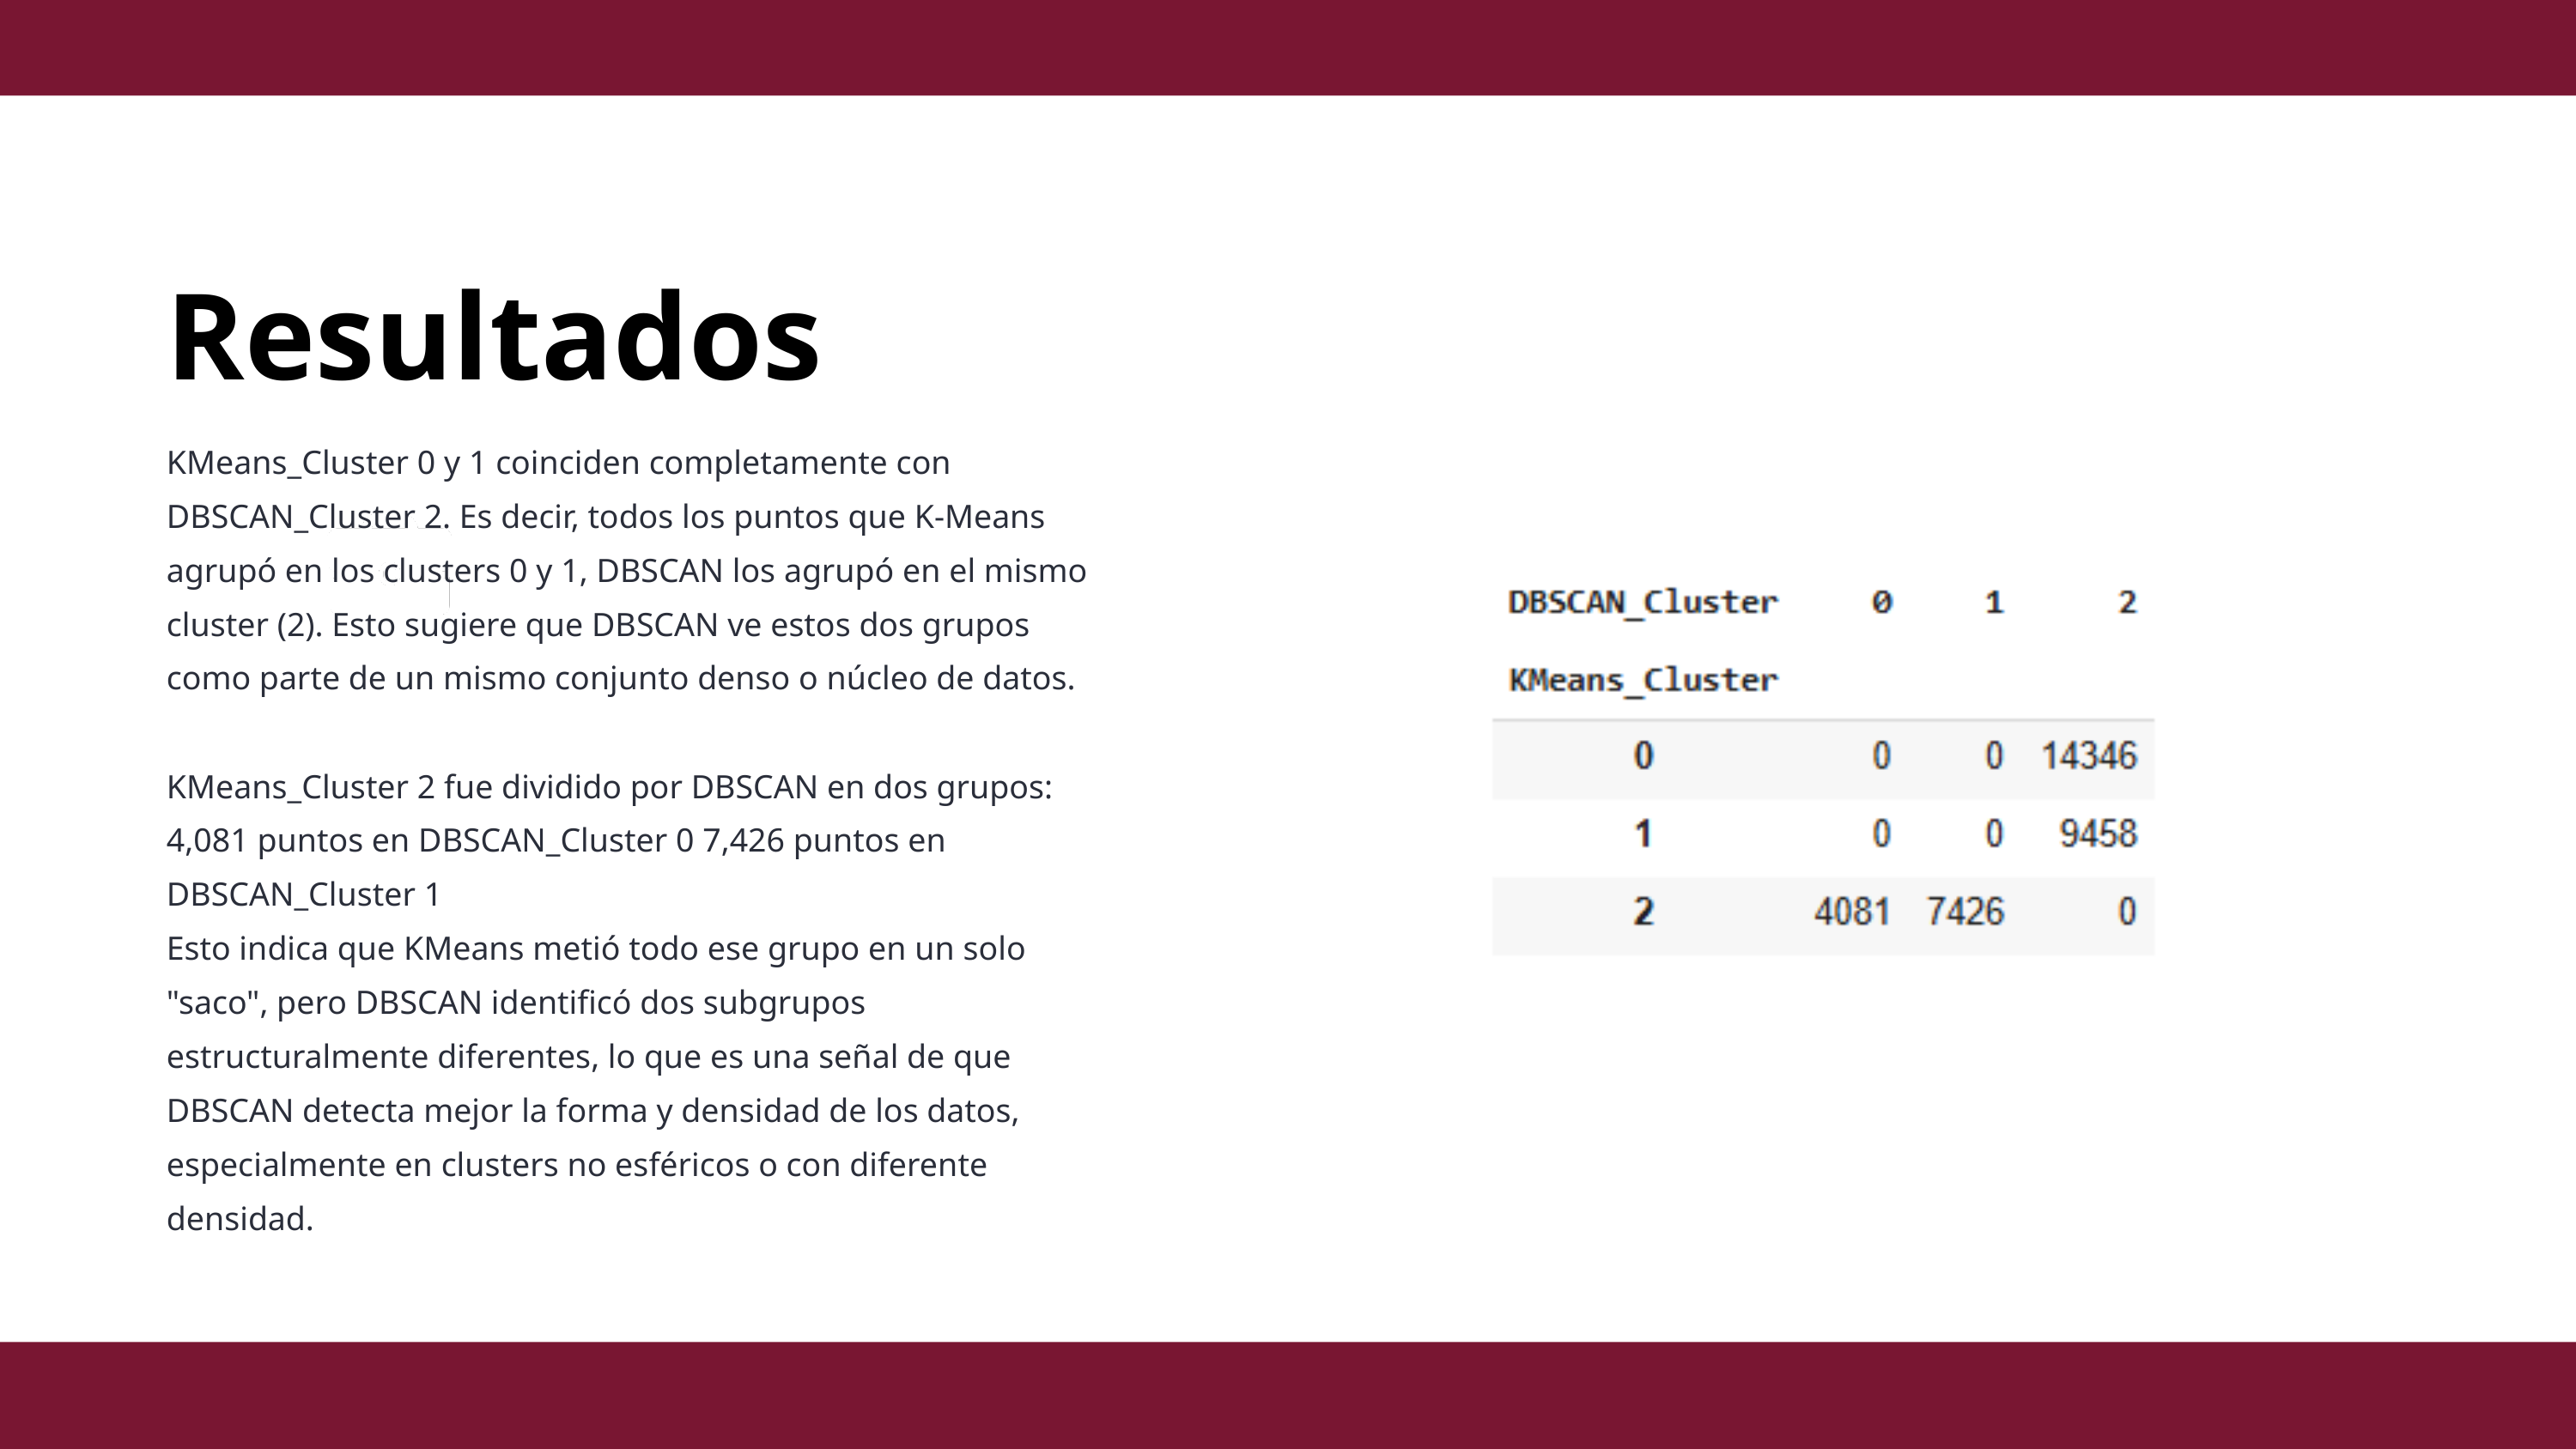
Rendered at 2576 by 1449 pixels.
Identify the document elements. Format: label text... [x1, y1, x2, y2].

text_box Resultados [166, 232, 987, 404]
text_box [0, 0, 2576, 96]
text_box KMeans_Cluster 0 y 1 coinciden completamente con DBSCAN_Cluster 2. Es decir, todos los puntos que K-Means agrupó en los clusters 0 y 1, DBSCAN los agrupó en el mismo cluster (2). Esto sugiere que DBSCAN ve estos dos grupos como parte de un mismo conjunto denso o núcleo de datos. KMeans_Cluster 2 fue dividido por DBSCAN en dos grupos: 4,081 puntos en DBSCAN_Cluster 0 7,426 puntos en DBSCAN_Cluster 1 Esto indica que KMeans metió todo ese grupo en un solo "saco", pero DBSCAN identificó dos subgrupos estructuralmente diferentes, lo que es una señal de que DBSCAN detecta mejor la forma y densidad de los datos, especialmente en clusters no esféricos o con diferente densidad. [166, 426, 1099, 1292]
picture [1477, 567, 2211, 979]
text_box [0, 1342, 2576, 1449]
